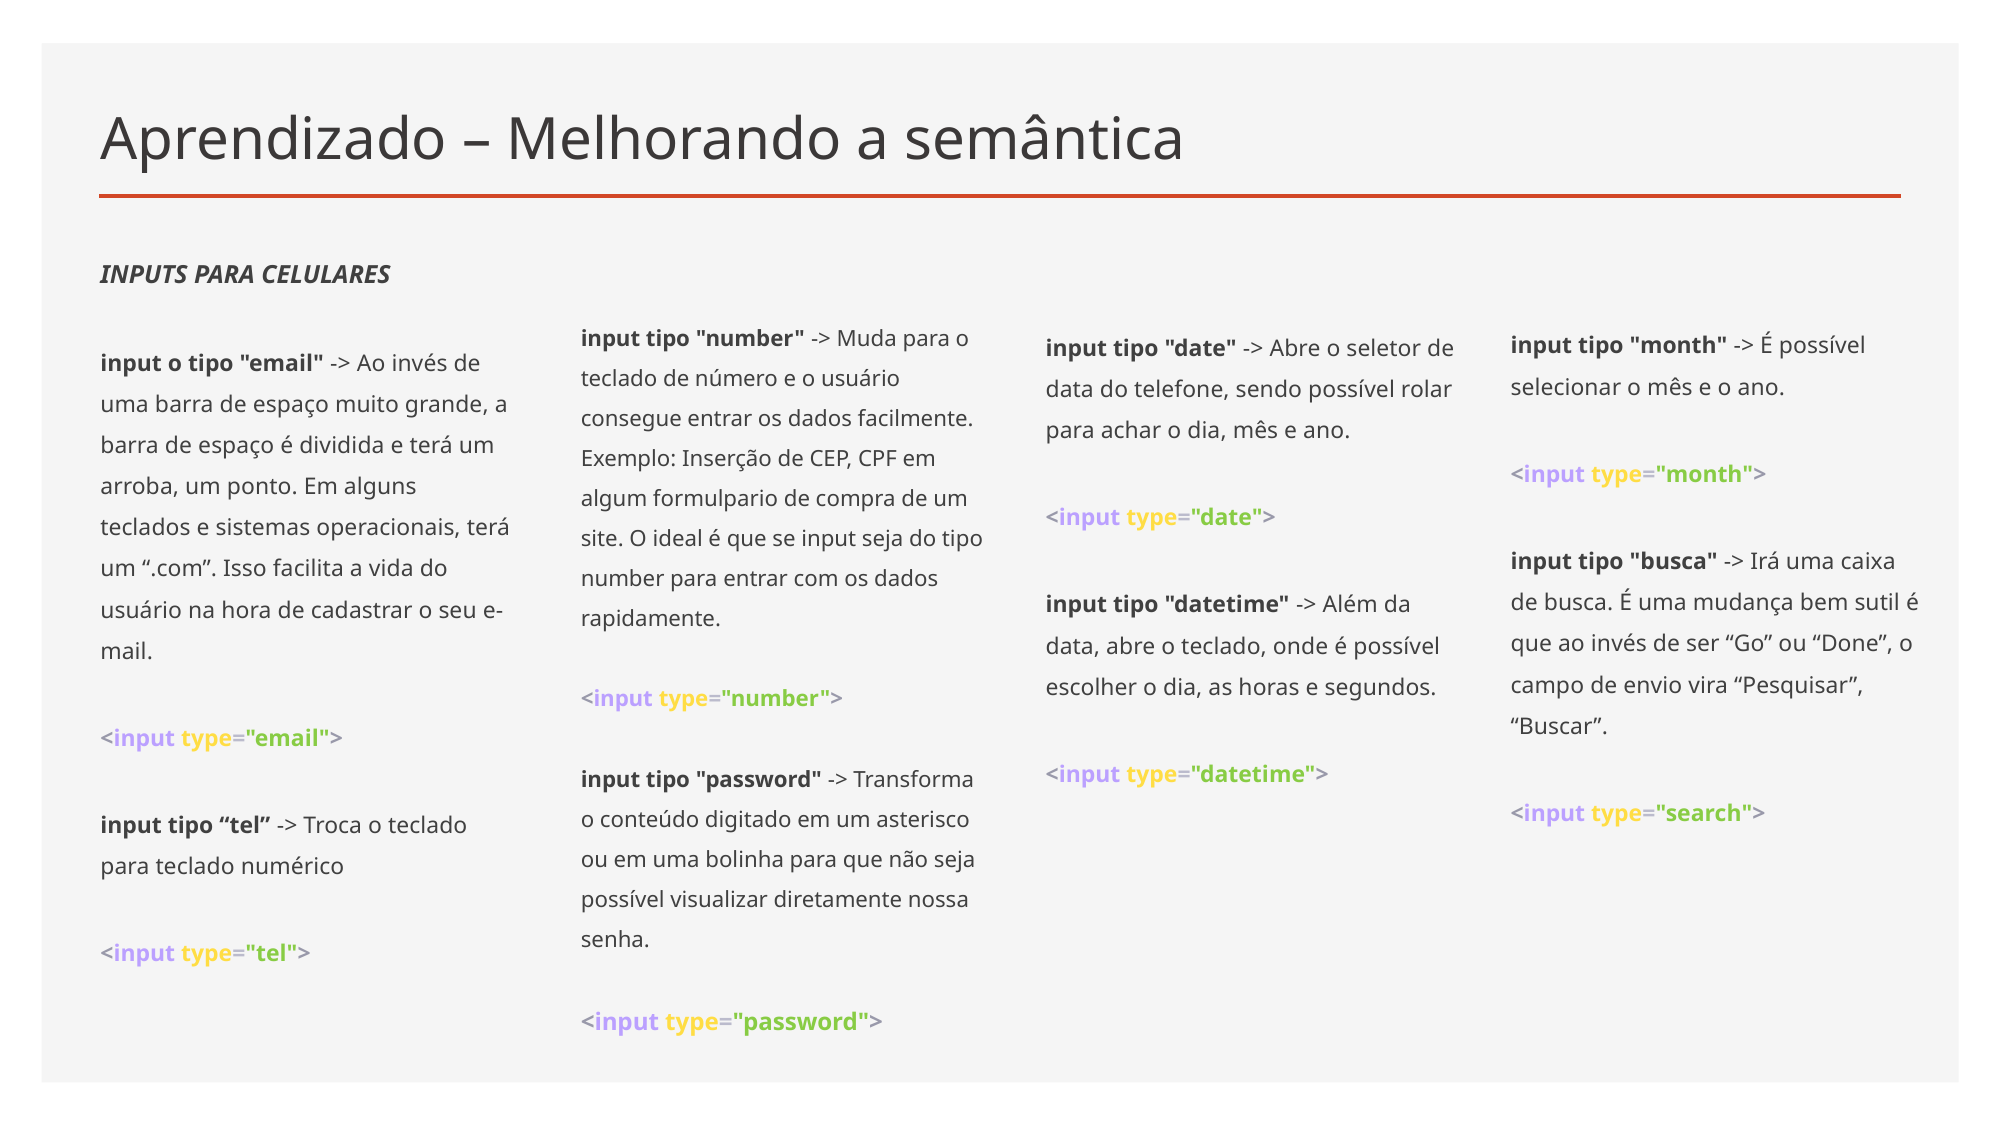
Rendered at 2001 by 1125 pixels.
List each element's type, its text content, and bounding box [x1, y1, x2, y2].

text_box input tipo "month" -> É possível selecionar o mês e o ano. <input type="month"> input tipo "busca" -> Irá uma caixa de busca. É uma mudança bem sutil é que ao invés de ser “Go” ou “Done”, o campo de envio vira “Pesquisar”, “Buscar”. <input type="search"> [1495, 236, 1938, 1052]
title Aprendizado – Melhorando a semântica [85, 73, 1214, 179]
text_box input tipo "number" -> Muda para o teclado de número e o usuário consegue entrar os dados facilmente. Exemplo: Inserção de CEP, CPF em algum formulpario de compra de um site. O ideal é que se input seja do tipo number para entrar com os dados rapidamente. <input type="number"> input tipo "password" -> Transforma o conteúdo digitado em um asterisco ou em uma bolinha para que não seja possível visualizar diretamente nossa senha. <input type="password"> [565, 236, 1008, 1052]
list INPUTS PARA CELULARES input o tipo "email" -> Ao invés de uma barra de espaço muito grande, a barra de espaço é dividida e terá um arroba, um ponto. Em alguns teclados e sistemas operacionais, terá um “.com”. Isso facilita a vida do usuário na hora de cadastrar o seu e-mail. <input type="email"> input tipo “tel” -> Troca o teclado para teclado numérico <input type="tel"> [85, 236, 528, 1052]
text_box input tipo "date" -> Abre o seletor de data do telefone, sendo possível rolar para achar o dia, mês e ano. <input type="date"> input tipo "datetime" -> Além da data, abre o teclado, onde é possível escolher o dia, as horas e segundos. <input type="datetime"> [1030, 236, 1473, 1052]
